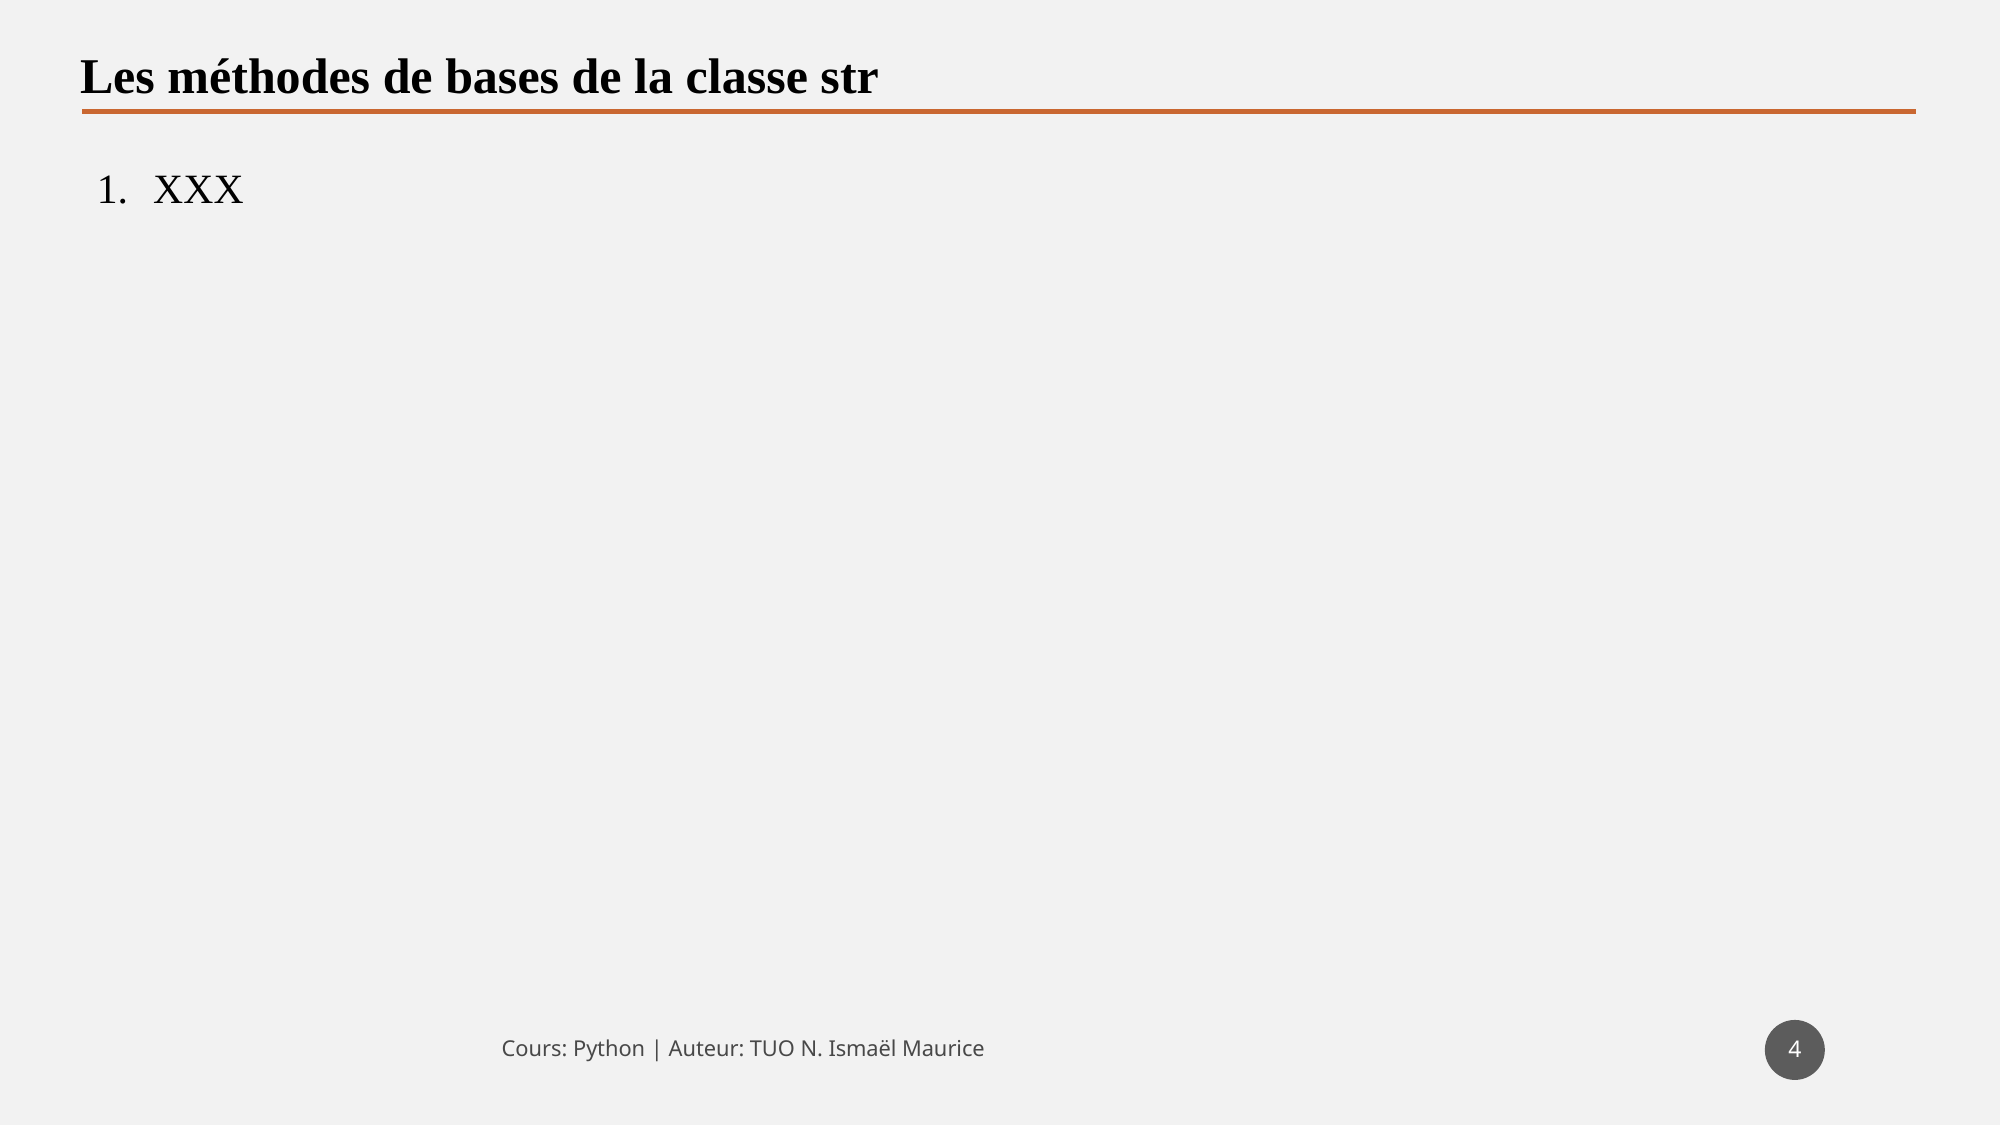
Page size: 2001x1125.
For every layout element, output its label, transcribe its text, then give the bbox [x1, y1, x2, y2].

text_box XXX [82, 154, 1591, 220]
text_box Les méthodes de bases de la classe str [65, 35, 1016, 111]
footer Cours: Python | Auteur: TUO N. Ismaël Maurice [262, 1023, 1231, 1076]
slide_number 4 [1764, 1019, 1825, 1080]
